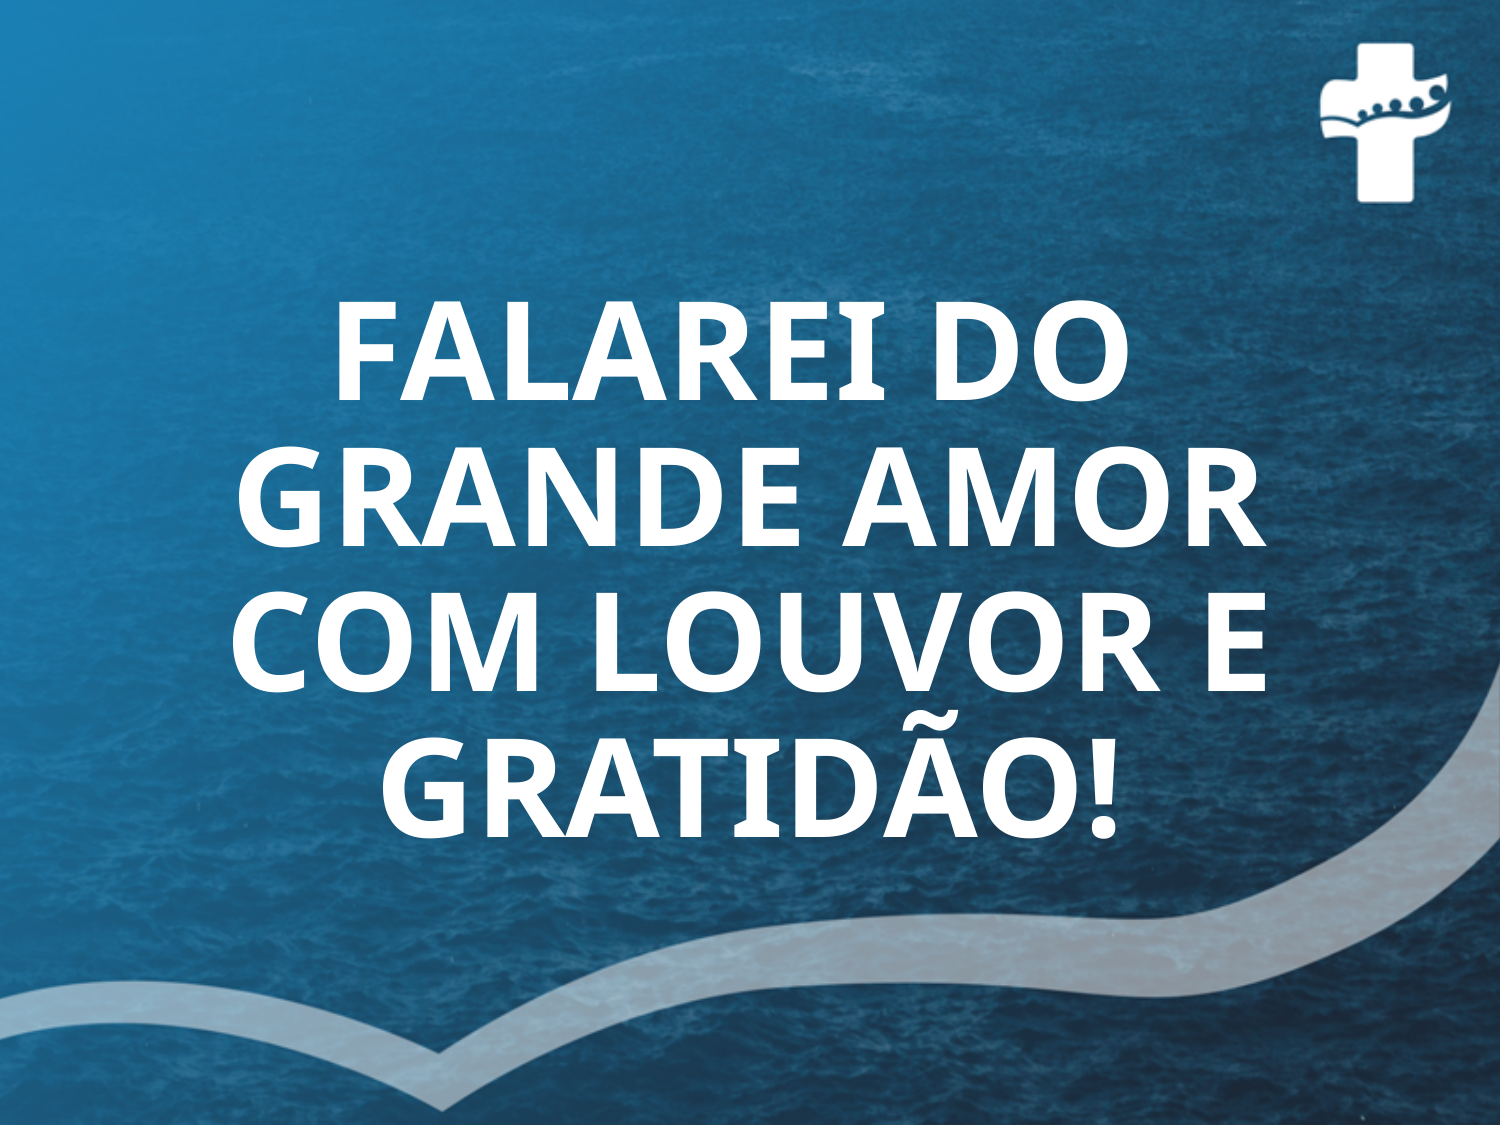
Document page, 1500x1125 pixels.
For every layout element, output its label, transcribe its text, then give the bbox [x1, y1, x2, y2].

picture [0, 668, 1500, 1125]
title FALAREI DO GRANDE AMOR COM LOUVOR E GRATIDÃO! [0, 479, 1500, 668]
picture [0, 0, 1500, 479]
